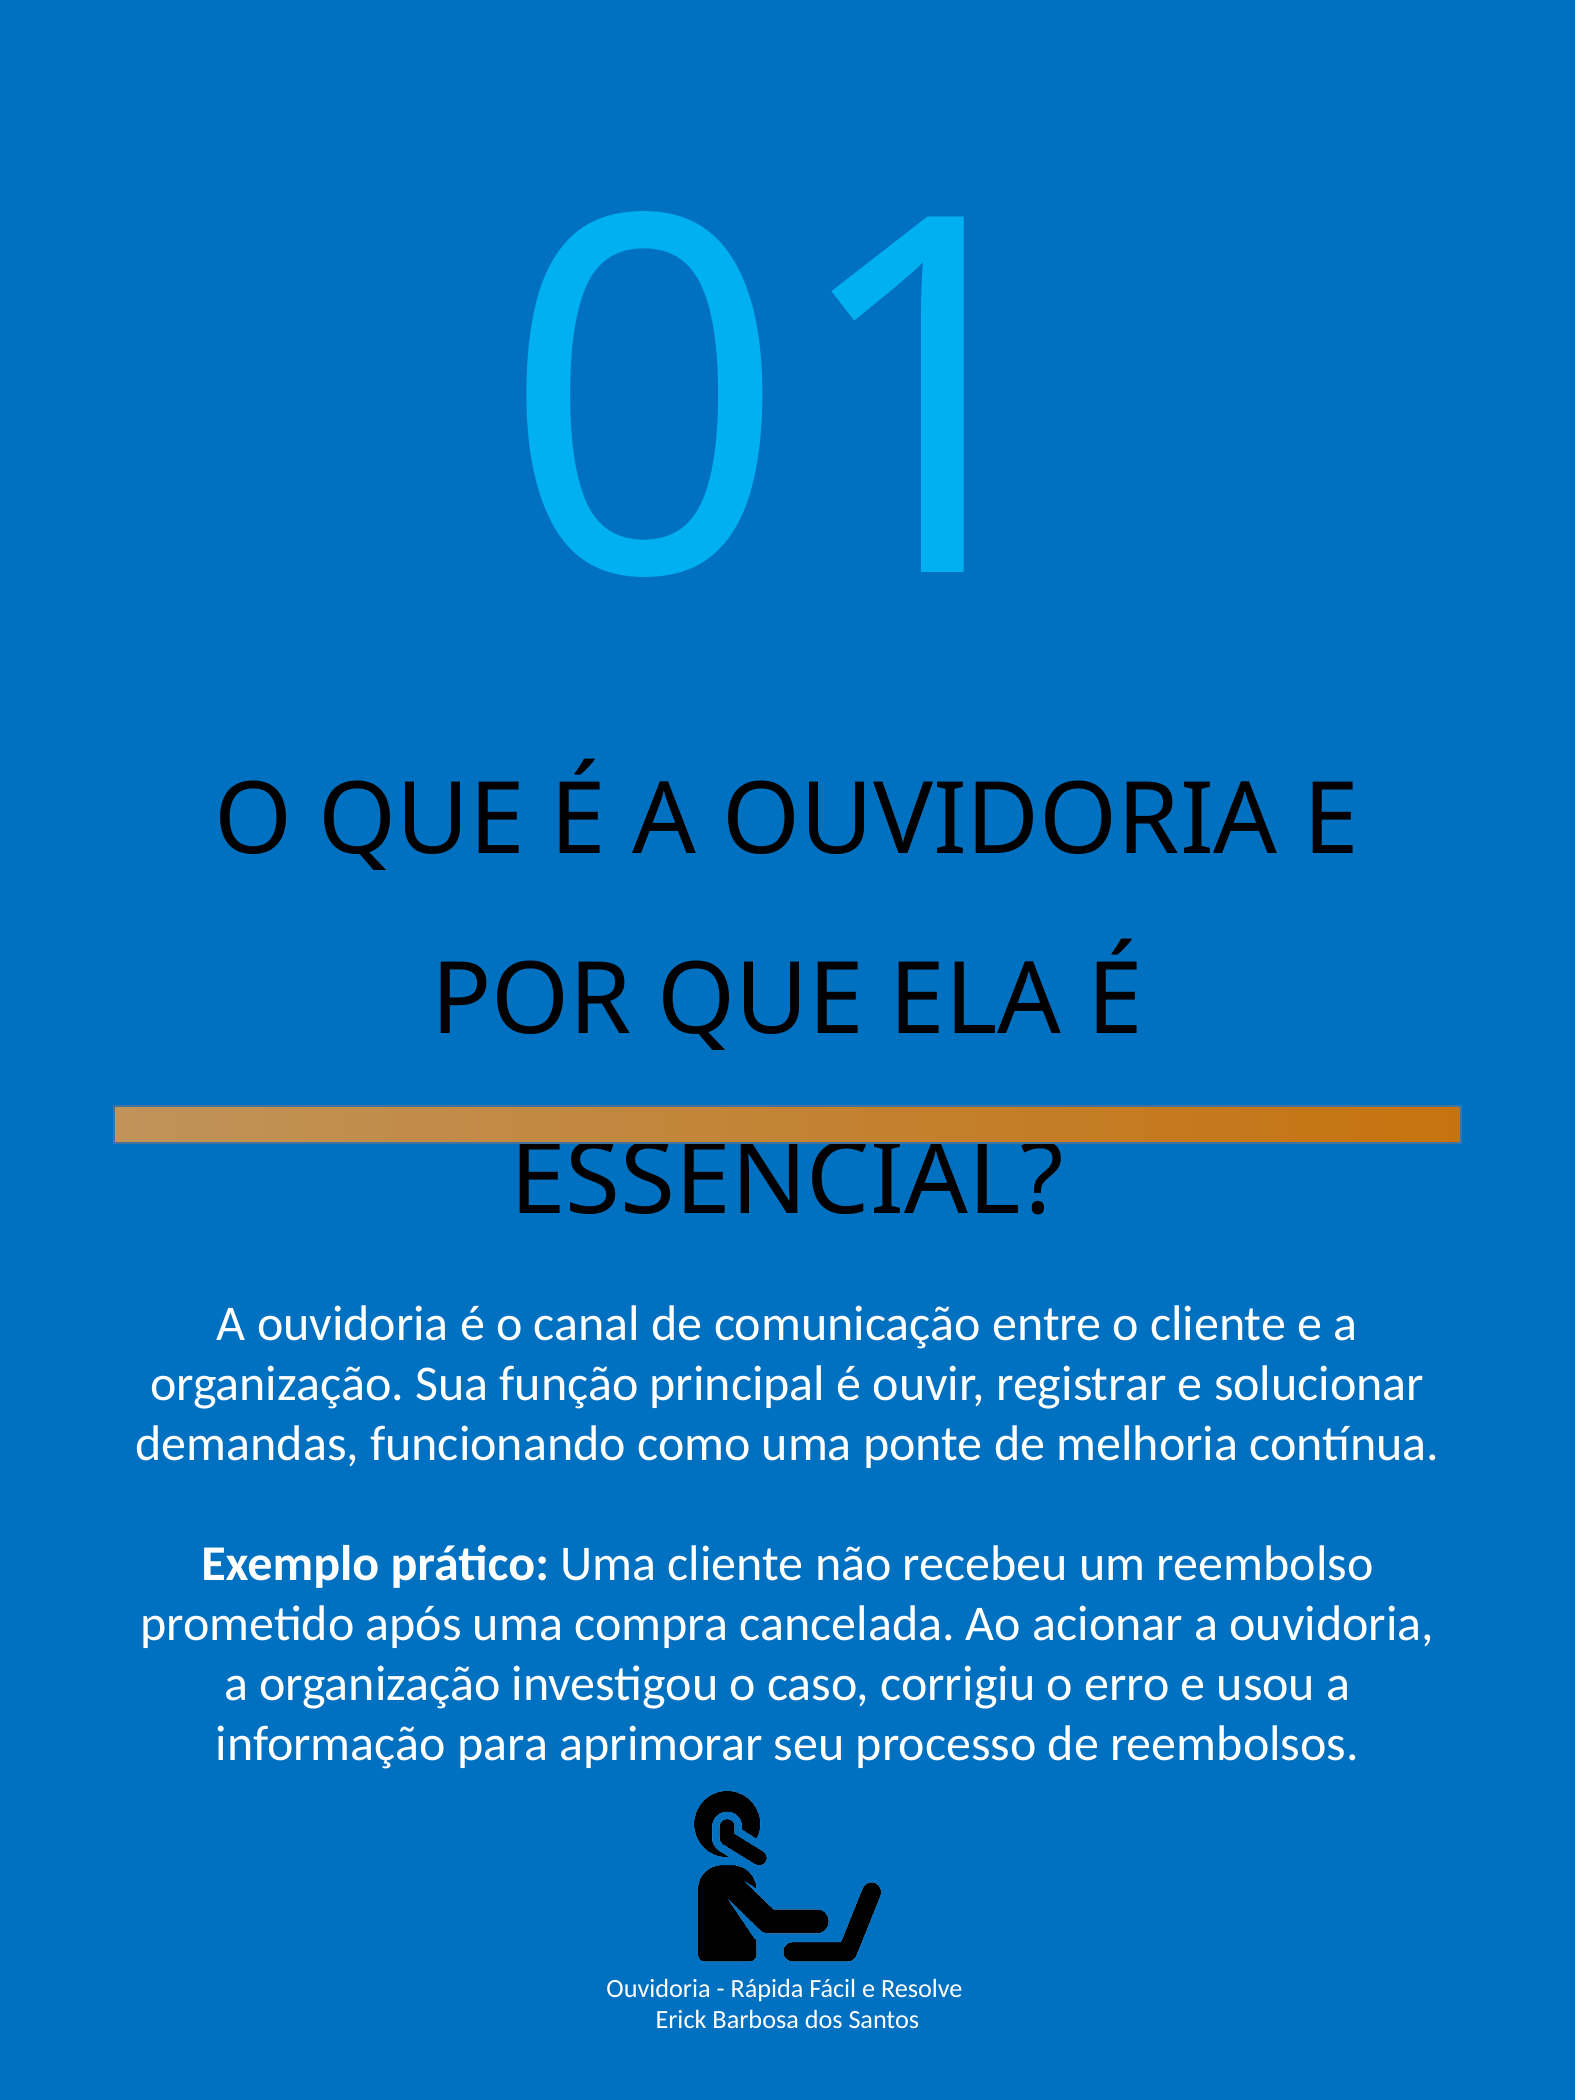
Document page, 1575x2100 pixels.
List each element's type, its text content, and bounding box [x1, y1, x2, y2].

text_box A ouvidoria é o canal de comunicação entre o cliente e a organização. Sua função principal é ouvir, registrar e solucionar demandas, funcionando como uma ponte de melhoria contínua. Exemplo prático: Uma cliente não recebeu um reembolso prometido após uma compra cancelada. Ao acionar a ouvidoria, a organização investigou o caso, corrigiu o erro e usou a informação para aprimorar seu processo de reembolsos. [114, 1282, 1461, 1778]
text_box [113, 1105, 1462, 1144]
picture [694, 1782, 881, 1970]
text_box O QUE É A OUVIDORIA E POR QUE ELA É ESSENCIAL? [190, 1144, 1385, 1241]
text_box O QUE É A OUVIDORIA E POR QUE ELA É ESSENCIAL? [190, 686, 1385, 1105]
text_box 01 [237, 67, 1338, 680]
footer Ouvidoria - Rápida Fácil e Resolve Erick Barbosa dos Santos [521, 1946, 1054, 2059]
